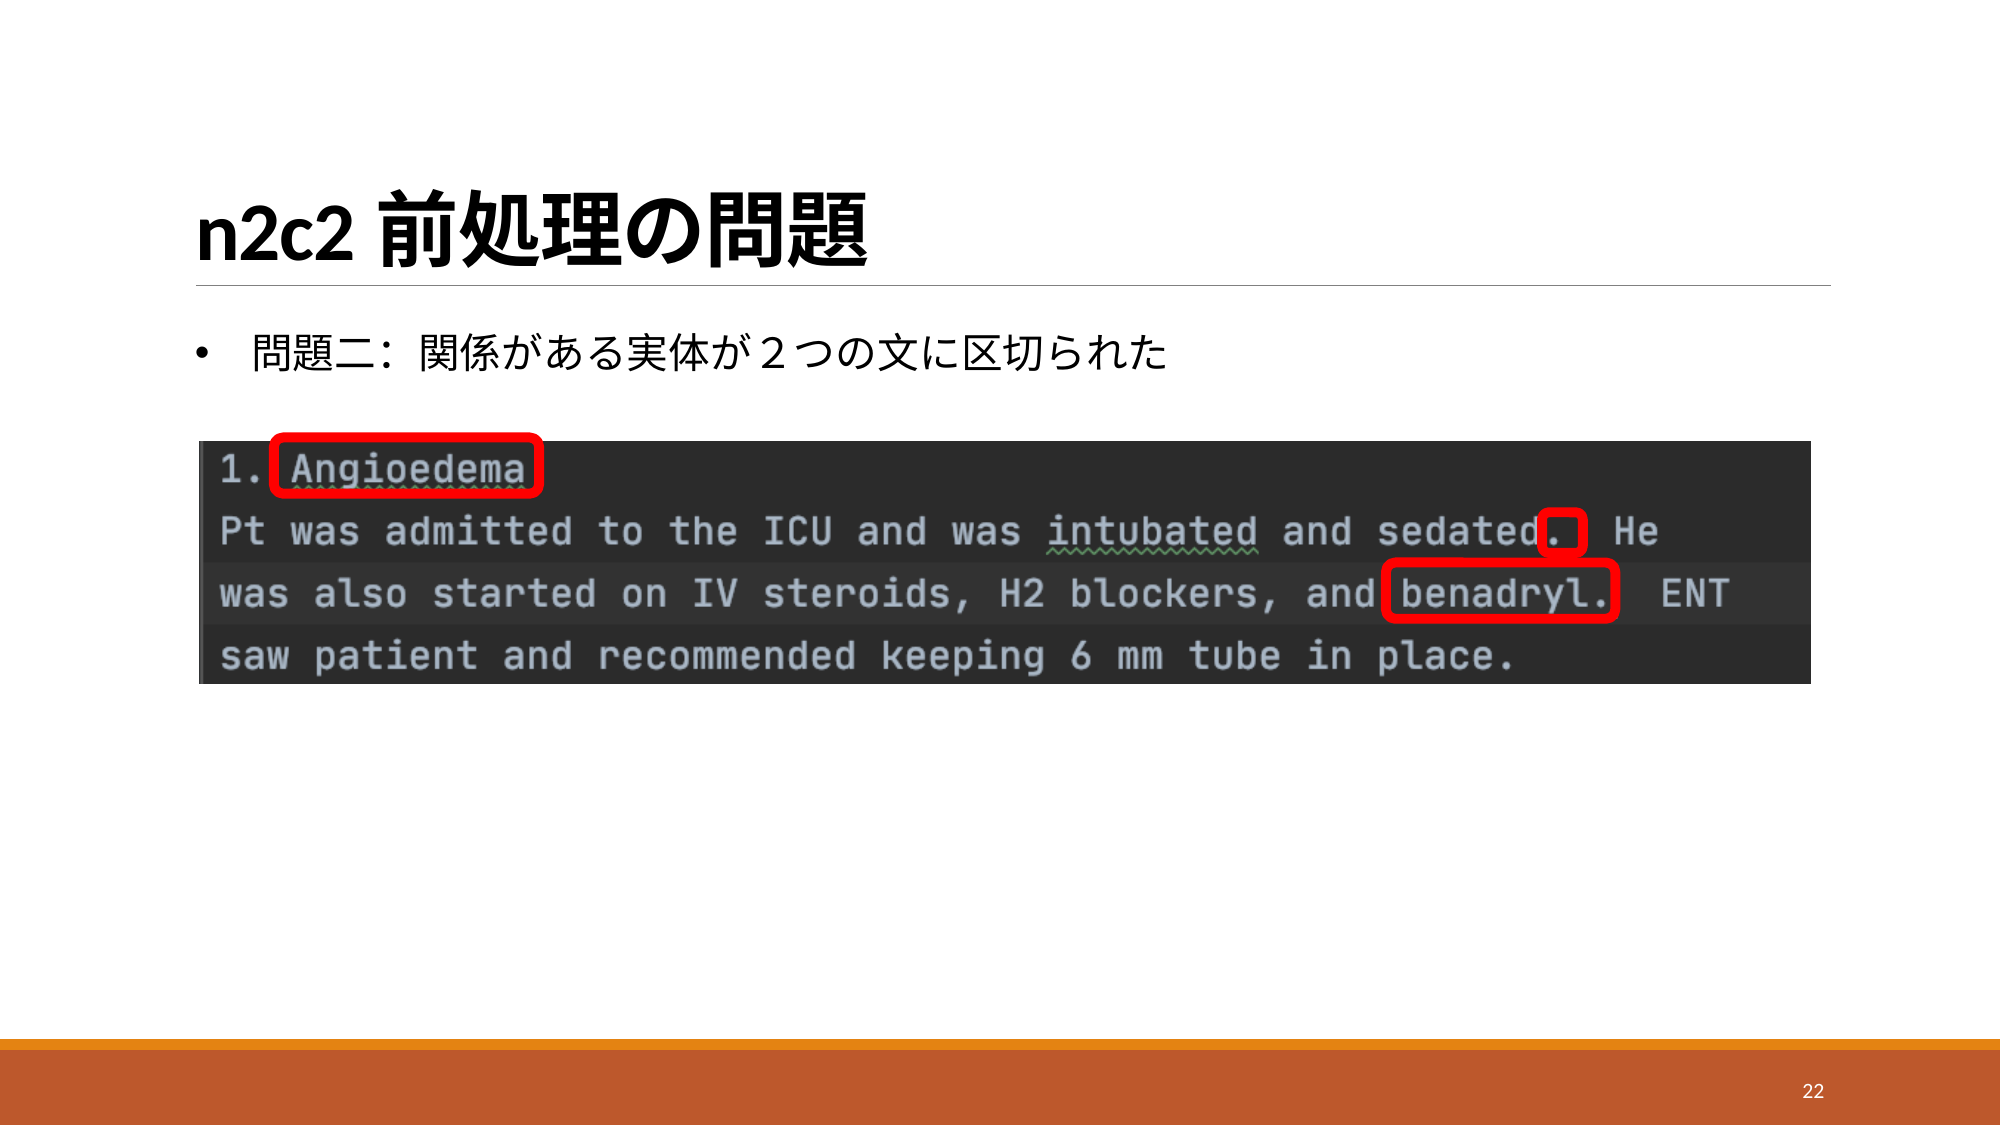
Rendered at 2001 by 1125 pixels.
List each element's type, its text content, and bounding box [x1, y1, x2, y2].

text_box 問題二：関係がある実体が２つの文に区切られた [179, 319, 1783, 385]
title n2c2前処理の問題 [180, 47, 1830, 285]
slide_number 22 [1624, 1059, 1840, 1120]
picture [199, 441, 1811, 684]
